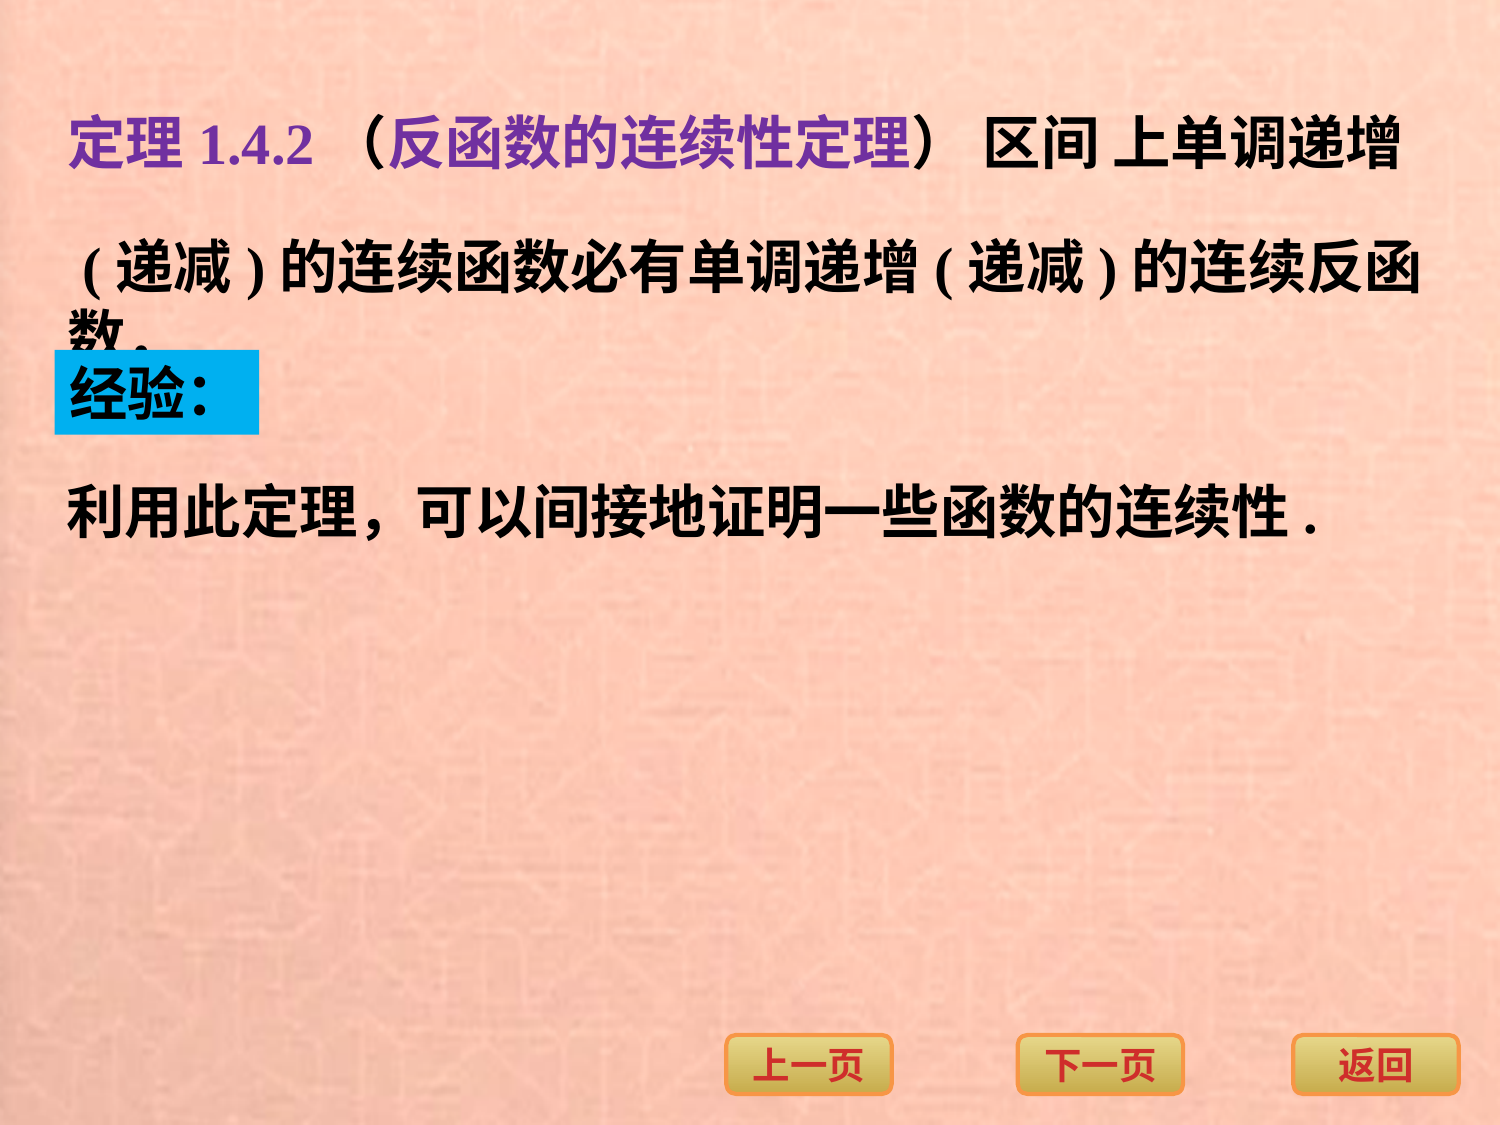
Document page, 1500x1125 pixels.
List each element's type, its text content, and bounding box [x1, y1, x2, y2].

text_box (递减)的连续函数必有单调递增(递减)的连续反函数． [52, 222, 1472, 378]
text_box 经验： [54, 349, 260, 435]
picture [0, 0, 1500, 1125]
text_box 定理1.4.2（反函数的连续性定理） 区间 上单调递增 [52, 98, 1472, 184]
text_box 利用此定理，可以间接地证明一些函数的连续性. [51, 468, 1334, 553]
